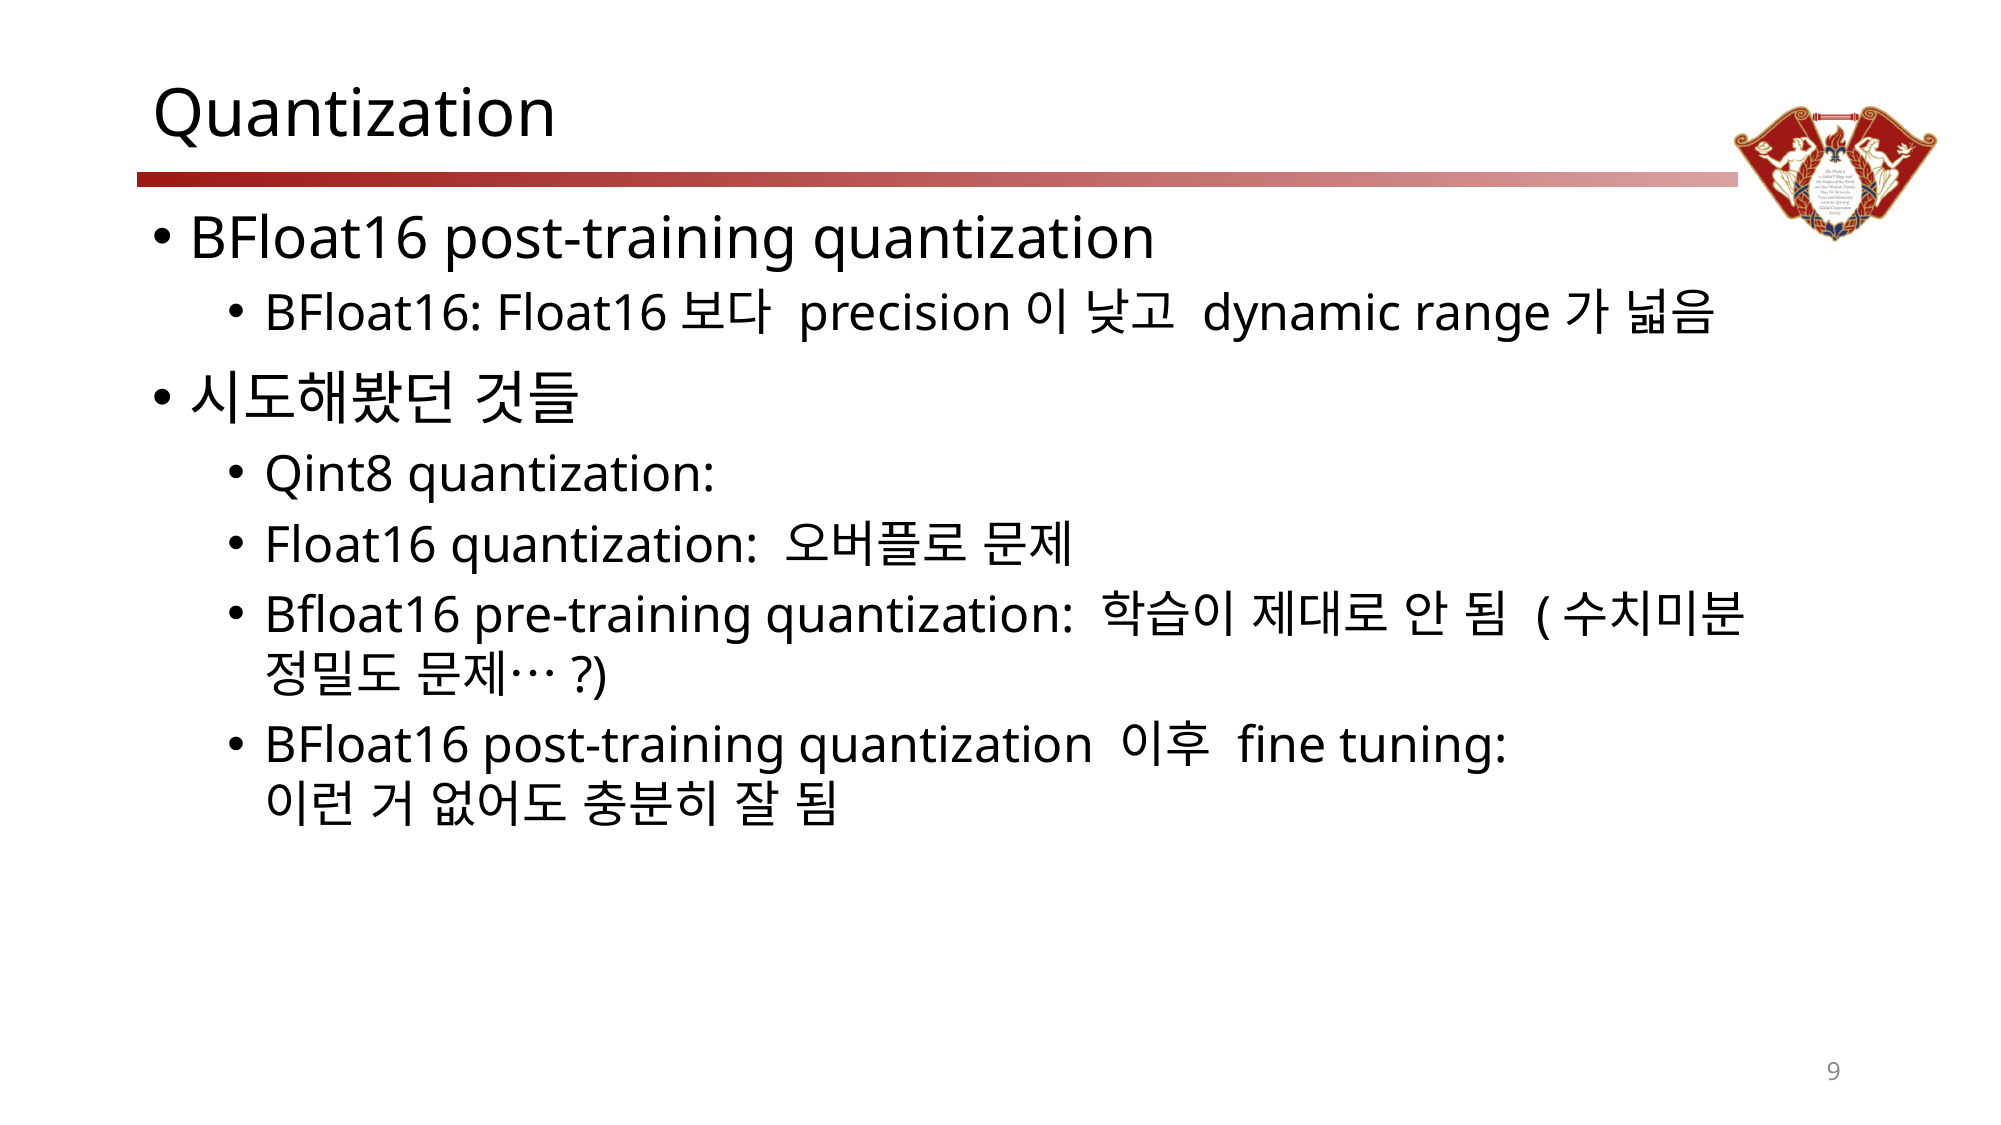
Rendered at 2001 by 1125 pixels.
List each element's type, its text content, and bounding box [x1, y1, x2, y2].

slide_number 9 [1412, 1042, 1863, 1103]
list BFloat16 post-training quantization BFloat16: Float16보다 precision이 낮고 dynamic range가 넓음 시도해봤던 것들 Qint8 quantization: Float16 quantization: 오버플로 문제 Bfloat16 pre-training quantization: 학습이 제대로 안 됨 (수치미분 정밀도 문제…?) BFloat16 post-training quantization 이후 fine tuning: 이런 거 없어도 충분히 잘 됨 [137, 192, 1863, 1014]
picture [1719, 94, 1950, 254]
title Quantization [137, 59, 1863, 169]
